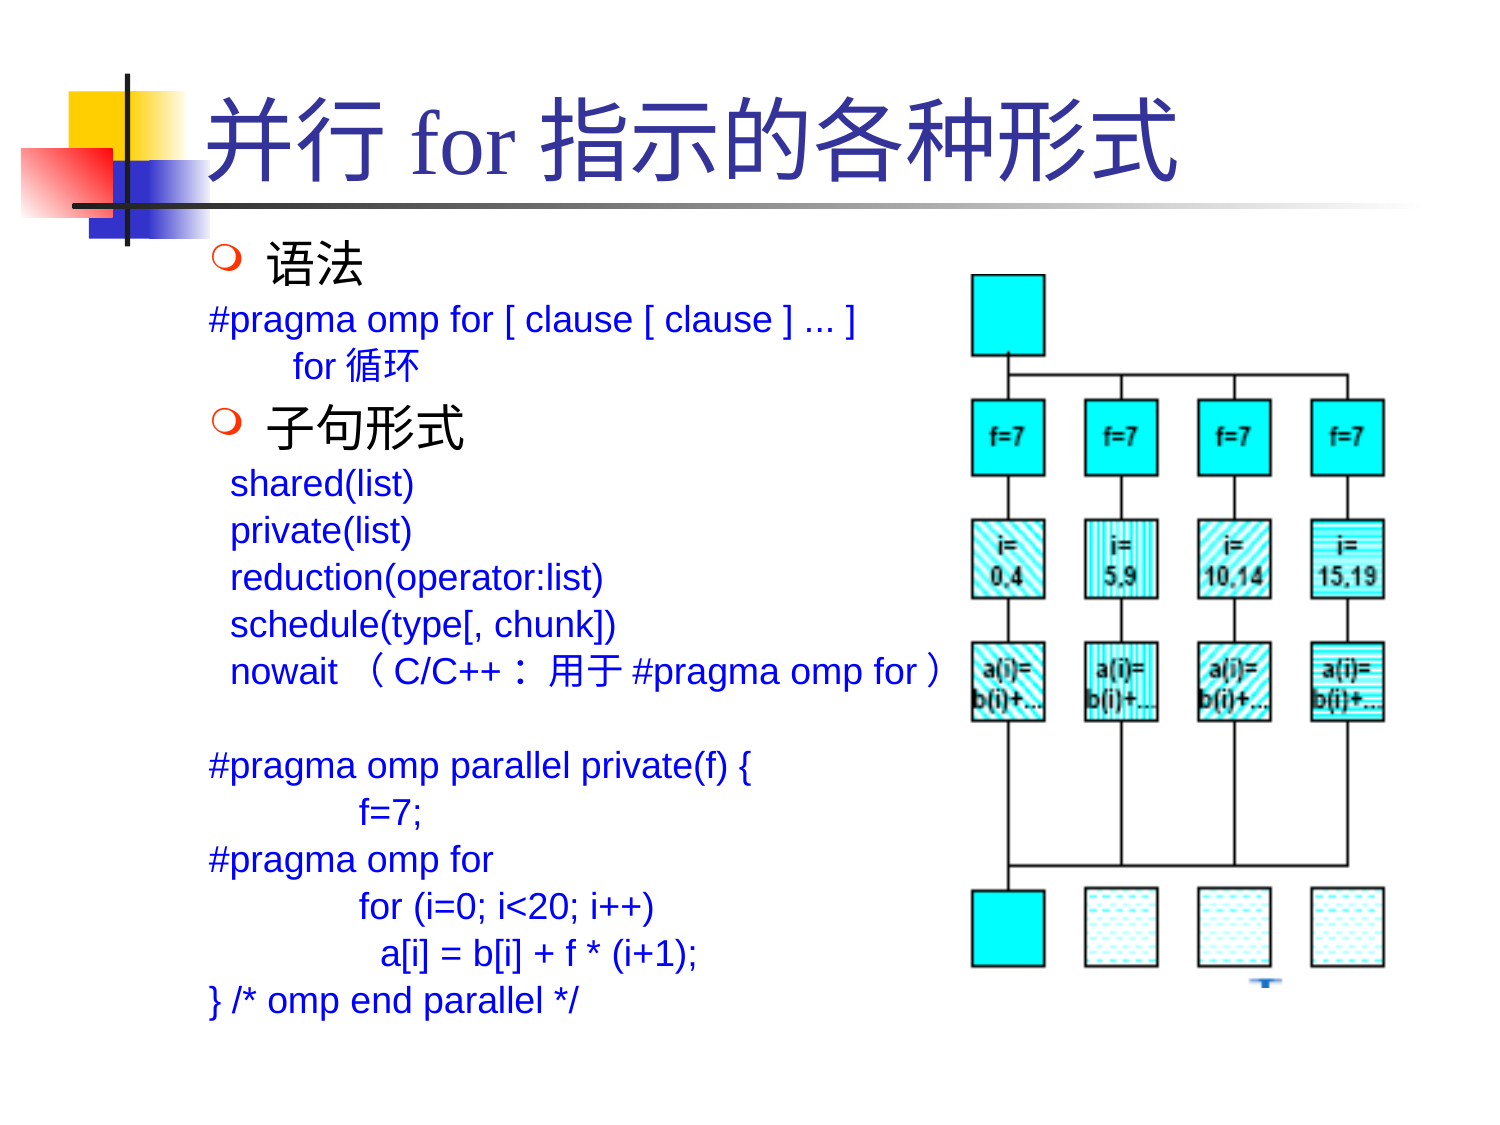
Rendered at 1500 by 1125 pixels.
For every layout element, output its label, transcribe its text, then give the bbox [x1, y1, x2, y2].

list 语法 #pragma omp for [ clause [ clause ] ... ] for循环 子句形式 shared(list) private(list) reduction(operator:list) schedule(type[, chunk]) nowait（C/C++：用于#pragma omp for） #pragma omp parallel private(f) { f=7; #pragma omp for for (i=0; i<20; i++) a[i] = b[i] + f * (i+1); } /* omp end parallel */ [193, 224, 1469, 1000]
title 并行for指示的各种形式 [188, 12, 1468, 200]
picture [959, 274, 1451, 988]
